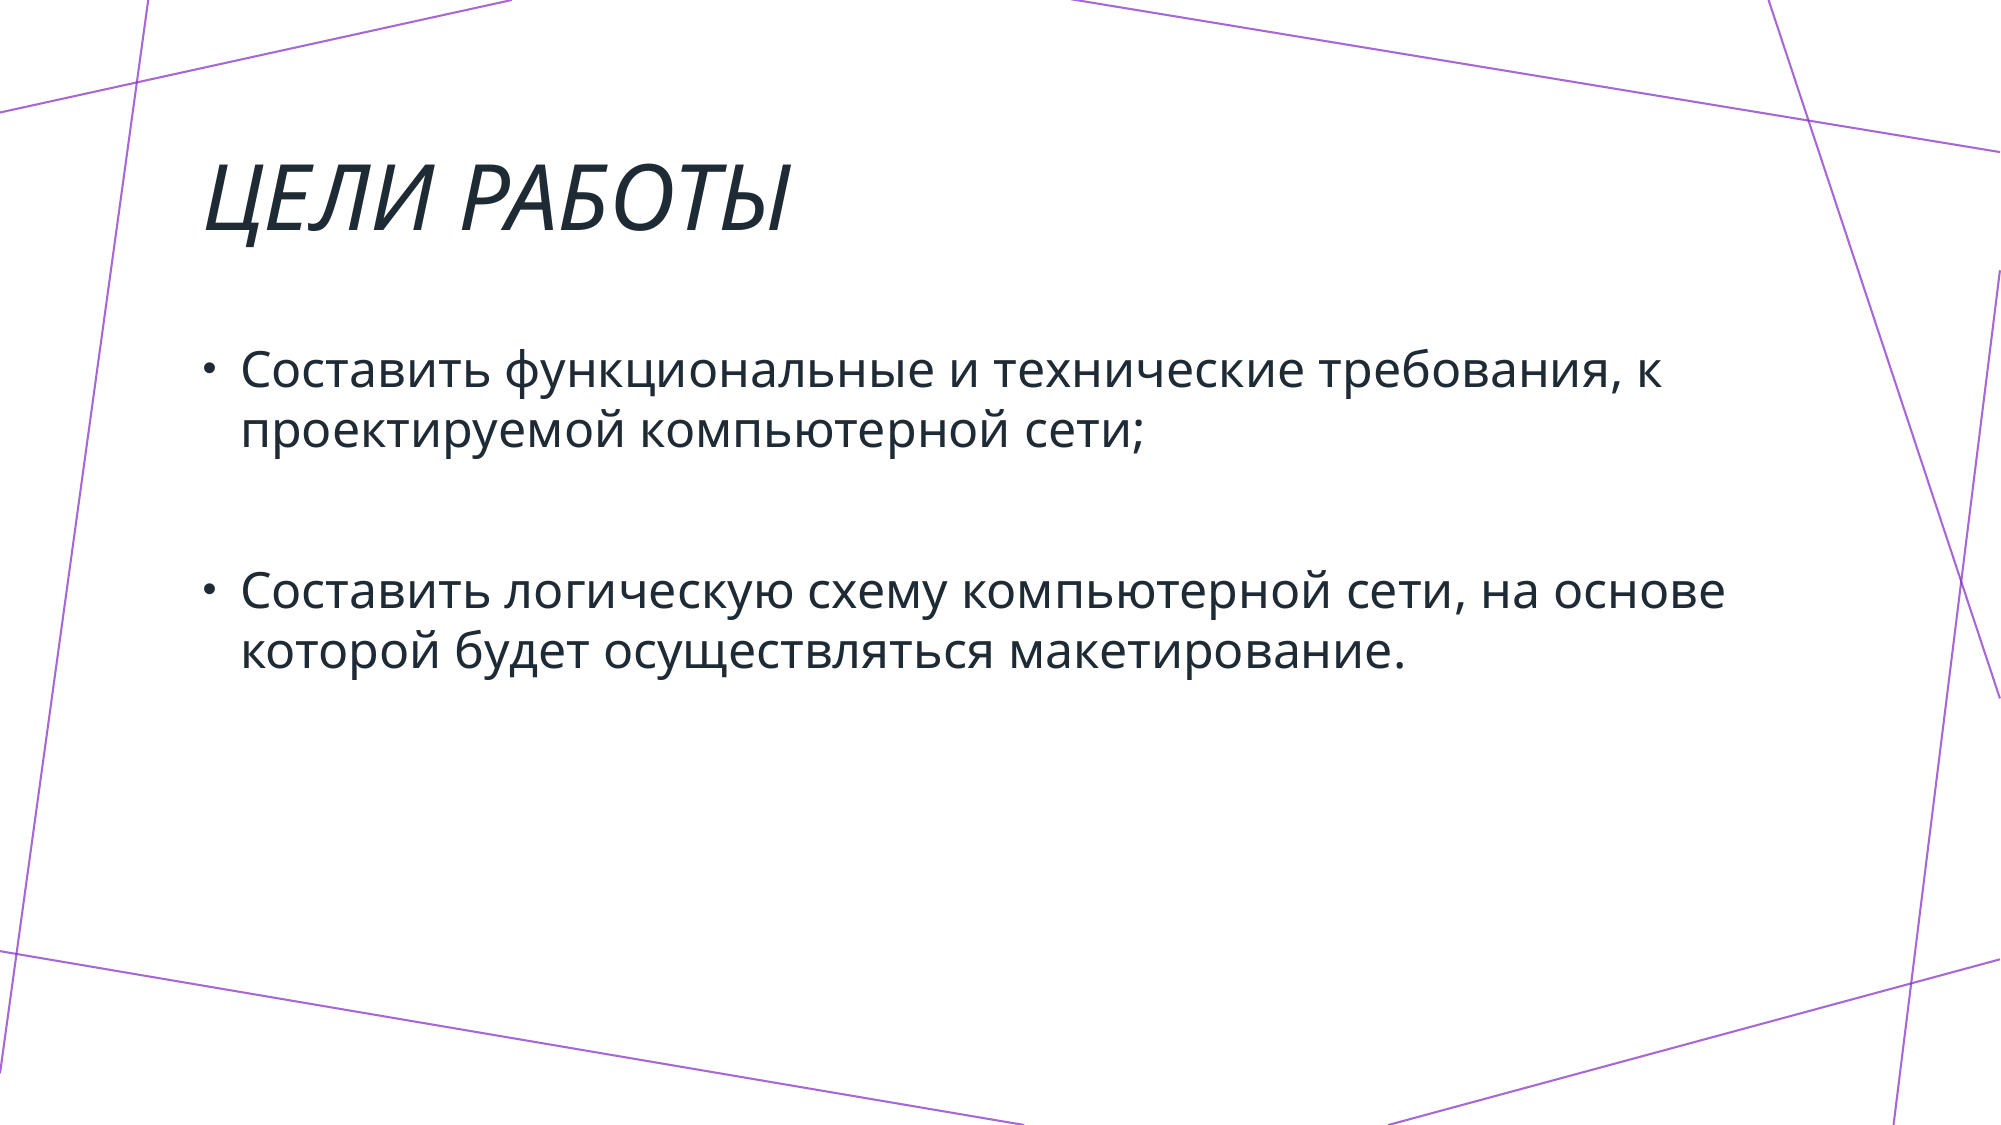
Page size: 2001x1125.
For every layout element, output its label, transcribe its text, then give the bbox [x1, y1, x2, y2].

list Составить функциональные и технические требования, к проектируемой компьютерной сети; Составить логическую схему компьютерной сети, на основе которой будет осуществляться макетирование. [187, 329, 1813, 990]
title Цели работы [187, 87, 1813, 315]
